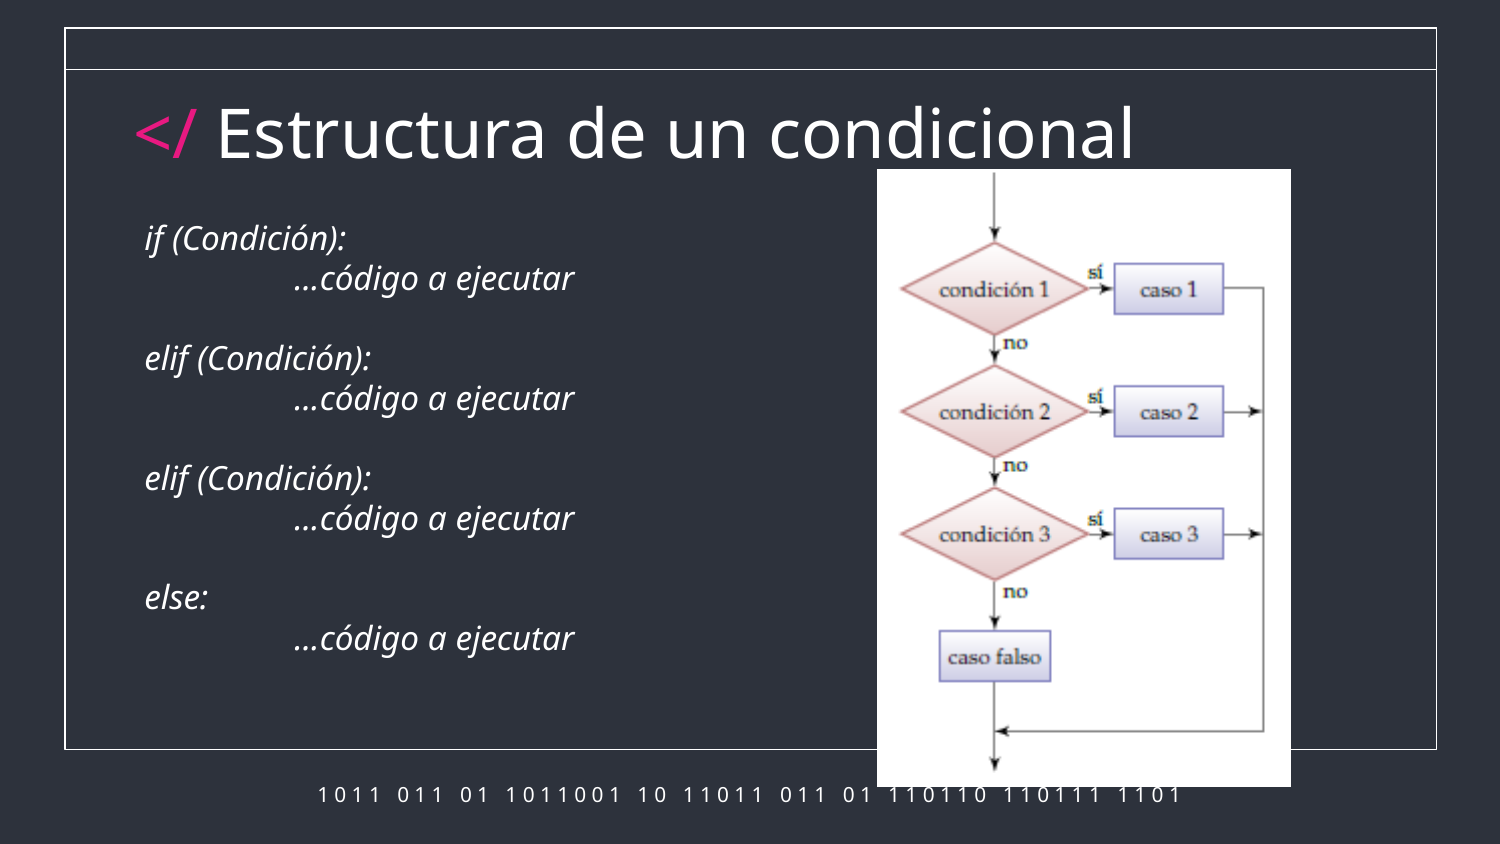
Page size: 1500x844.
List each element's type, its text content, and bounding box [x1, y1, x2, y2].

picture [876, 168, 1291, 787]
subtitle if (Condición): ...código a ejecutar elif (Condición): ...código a ejecutar elif (Condición): ...código a ejecutar else: ...código a ejecutar [129, 202, 765, 732]
title </ Estructura de un condicional [118, 75, 1382, 170]
